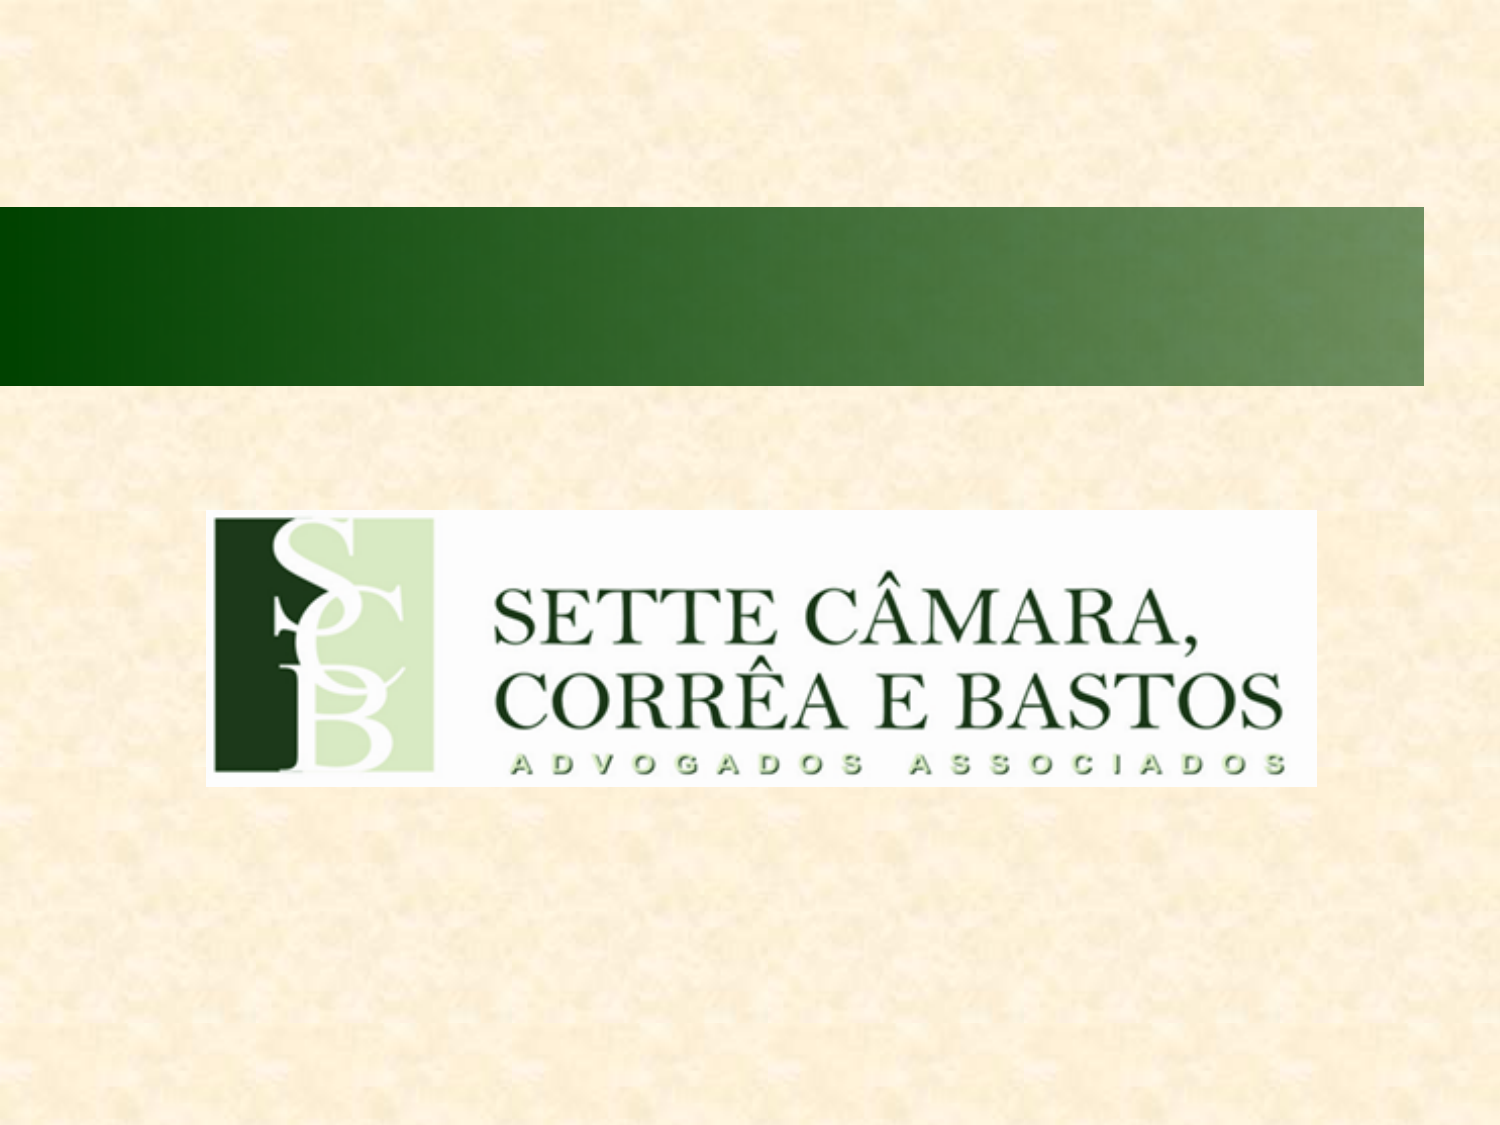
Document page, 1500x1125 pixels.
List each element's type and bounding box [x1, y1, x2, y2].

picture [0, 0, 1500, 1125]
text_box [0, 206, 1425, 387]
